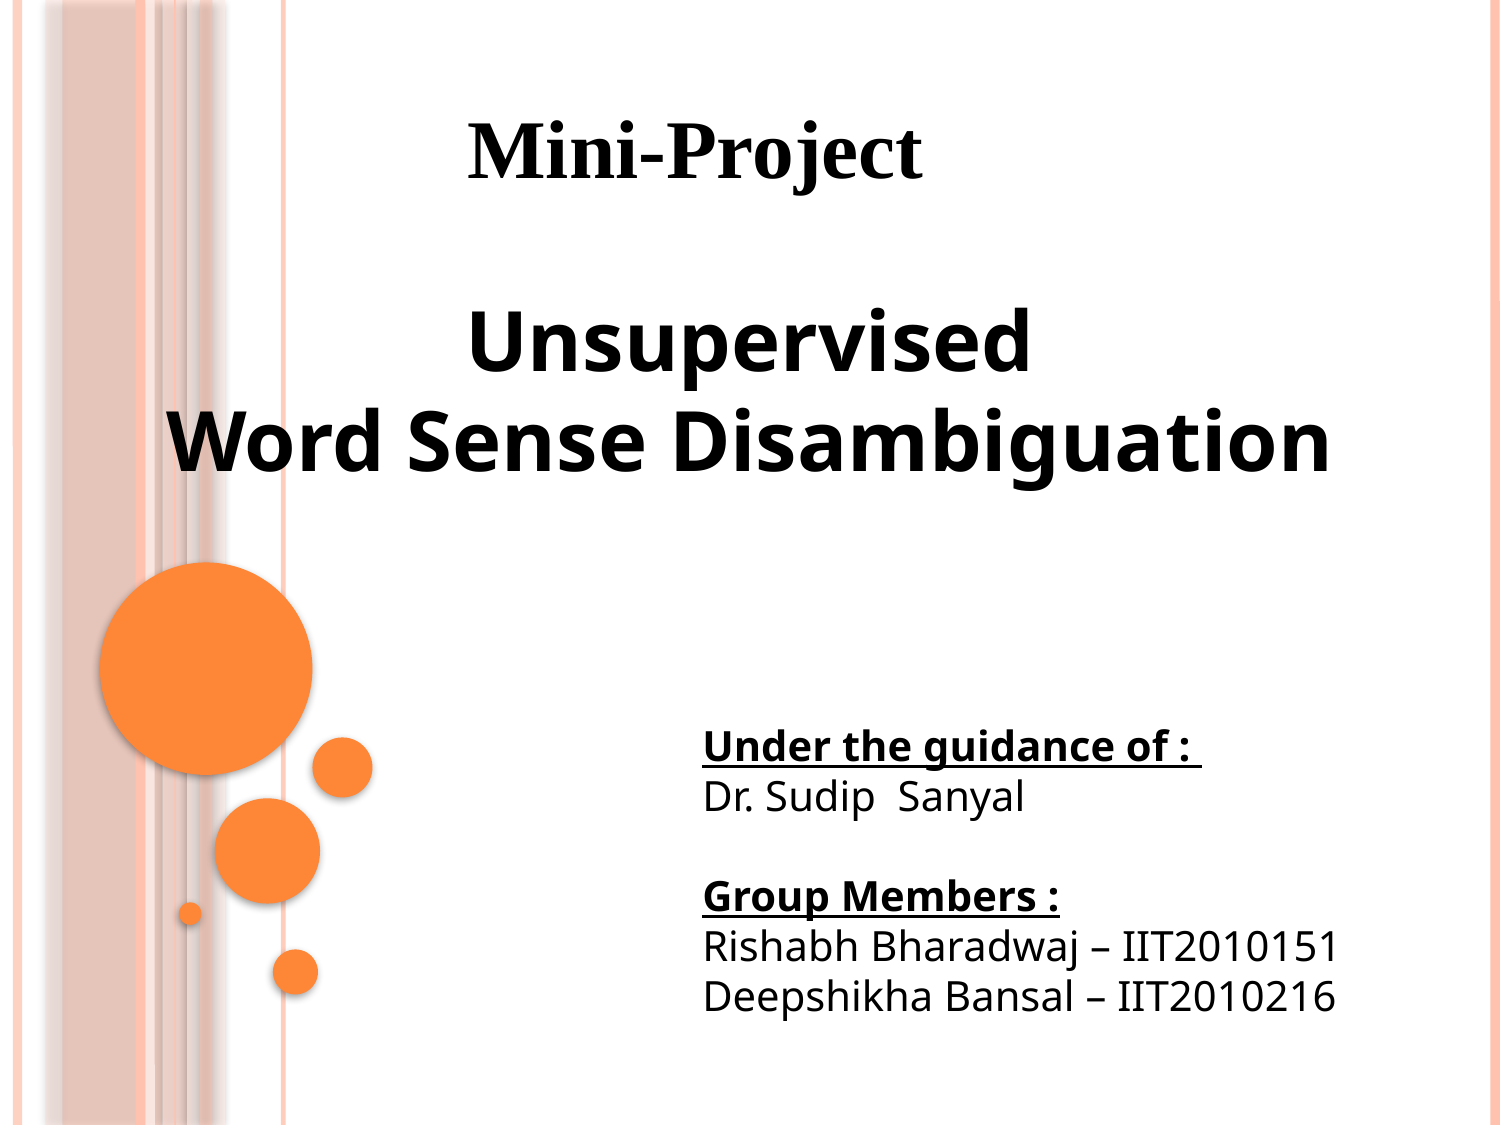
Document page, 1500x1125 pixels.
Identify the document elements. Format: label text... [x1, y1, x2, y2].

text_box Mini-Project [452, 87, 940, 203]
text_box Unsupervised Word Sense Disambiguation [150, 280, 1349, 496]
text_box Under the guidance of : Dr. Sudip Sanyal [687, 712, 1300, 828]
text_box Group Members : Rishabh Bharadwaj – IIT2010151 Deepshikha Bansal – IIT2010216 [687, 862, 1400, 1028]
